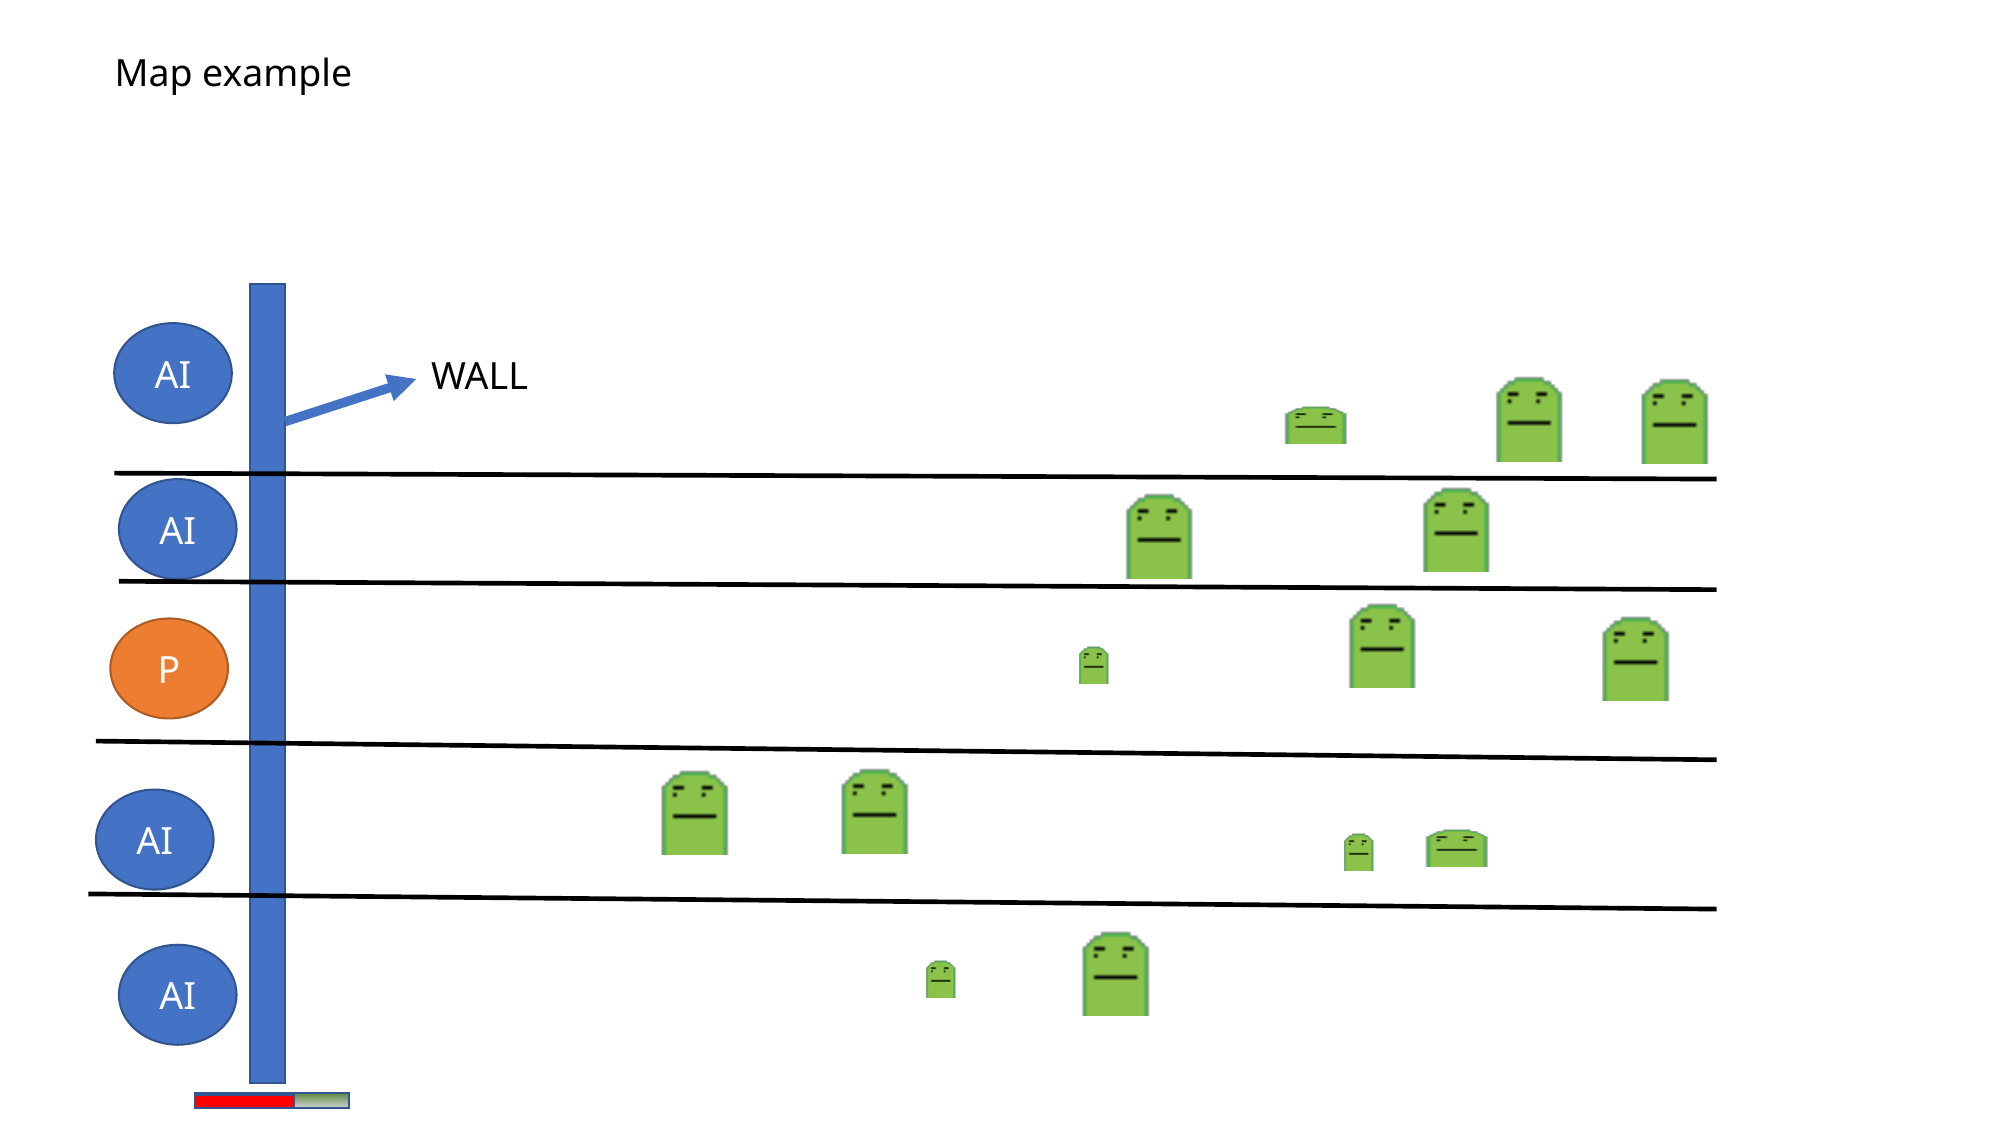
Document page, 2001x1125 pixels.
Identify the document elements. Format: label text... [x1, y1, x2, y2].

text_box [194, 1094, 295, 1109]
text_box P [109, 617, 229, 720]
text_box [88, 893, 1717, 910]
picture [1583, 594, 1691, 701]
picture [1330, 590, 1437, 688]
picture [1477, 354, 1584, 462]
picture [642, 760, 750, 855]
text_box WALL [416, 344, 740, 404]
picture [1267, 396, 1367, 444]
text_box AI [117, 943, 238, 1046]
text_box [249, 480, 286, 579]
text_box AI [113, 322, 233, 425]
text_box [249, 590, 286, 740]
text_box AI [117, 480, 238, 579]
text_box [249, 760, 286, 893]
picture [1063, 910, 1171, 1016]
text_box [249, 283, 286, 471]
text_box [118, 581, 1717, 590]
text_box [114, 473, 1404, 480]
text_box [285, 379, 417, 422]
picture [1070, 636, 1118, 684]
picture [1107, 480, 1214, 579]
text_box Map example [99, 41, 890, 102]
picture [1335, 823, 1383, 871]
text_box AI [94, 788, 215, 891]
text_box [194, 1092, 350, 1109]
picture [917, 950, 965, 998]
picture [1622, 356, 1730, 464]
picture [822, 746, 930, 854]
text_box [1511, 473, 1717, 480]
picture [1407, 819, 1508, 867]
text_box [95, 741, 1717, 760]
picture [1404, 465, 1511, 572]
text_box [249, 910, 286, 1084]
